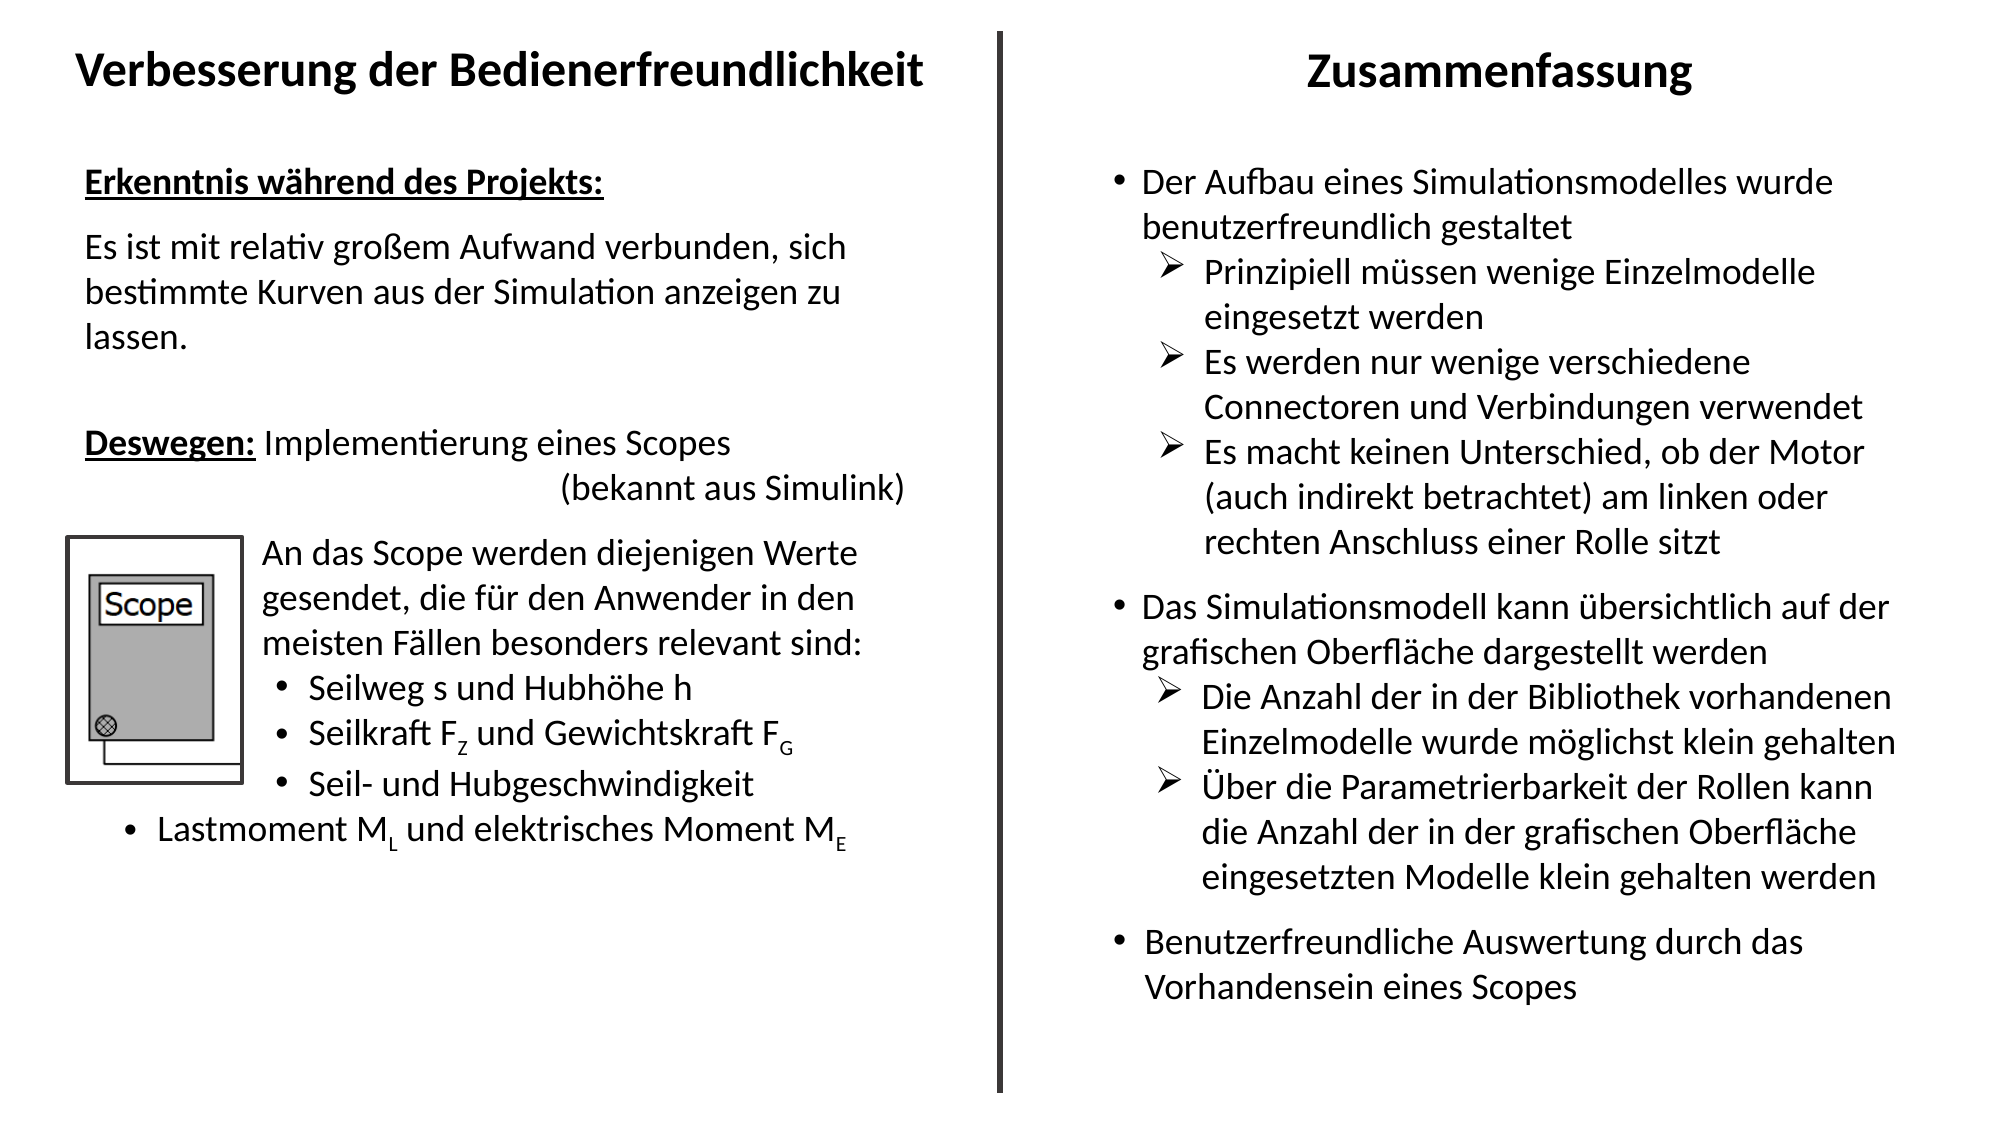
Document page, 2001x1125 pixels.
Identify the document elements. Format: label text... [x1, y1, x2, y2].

text_box Erkenntnis während des Projekts: Es ist mit relativ großem Aufwand verbunden, sich bestimmte Kurven aus der Simulation anzeigen zu lassen. [69, 149, 902, 365]
picture [69, 539, 240, 781]
text_box Zusammenfassung [999, 29, 2000, 105]
text_box Deswegen: Implementierung eines Scopes (bekannt aus Simulink) An das Scope werden diejenigen Werte gesendet, die für den Anwender in den meisten Fällen besonders relevant sind: Seilweg s und Hubhöhe h Seilkraft FZ und Gewichtskraft FG Seil- und Hubgeschwindigkeit Lastmoment ML und elektrisches Moment ME [69, 410, 926, 883]
text_box Verbesserung der Bedienerfreundlichkeit [0, 28, 1000, 104]
text_box Der Aufbau eines Simulationsmodelles wurde benutzerfreundlich gestaltet Prinzipiell müssen wenige Einzelmodelle eingesetzt werden Es werden nur wenige verschiedene Connectoren und Verbindungen verwendet Es macht keinen Unterschied, ob der Motor (auch indirekt betrachtet) am linken oder rechten Anschluss einer Rolle sitzt Das Simulationsmodell kann übersichtlich auf der grafischen Oberfläche dargestellt werden Die Anzahl der in der Bibliothek vorhandenen Einzelmodelle wurde möglichst klein gehalten Über die Parametrierbarkeit der Rollen kann die Anzahl der in der grafischen Oberfläche eingesetzten Modelle klein gehalten werden Benutzerfreundliche Auswertung durch das Vorhandensein eines Scopes [1098, 149, 1931, 1015]
